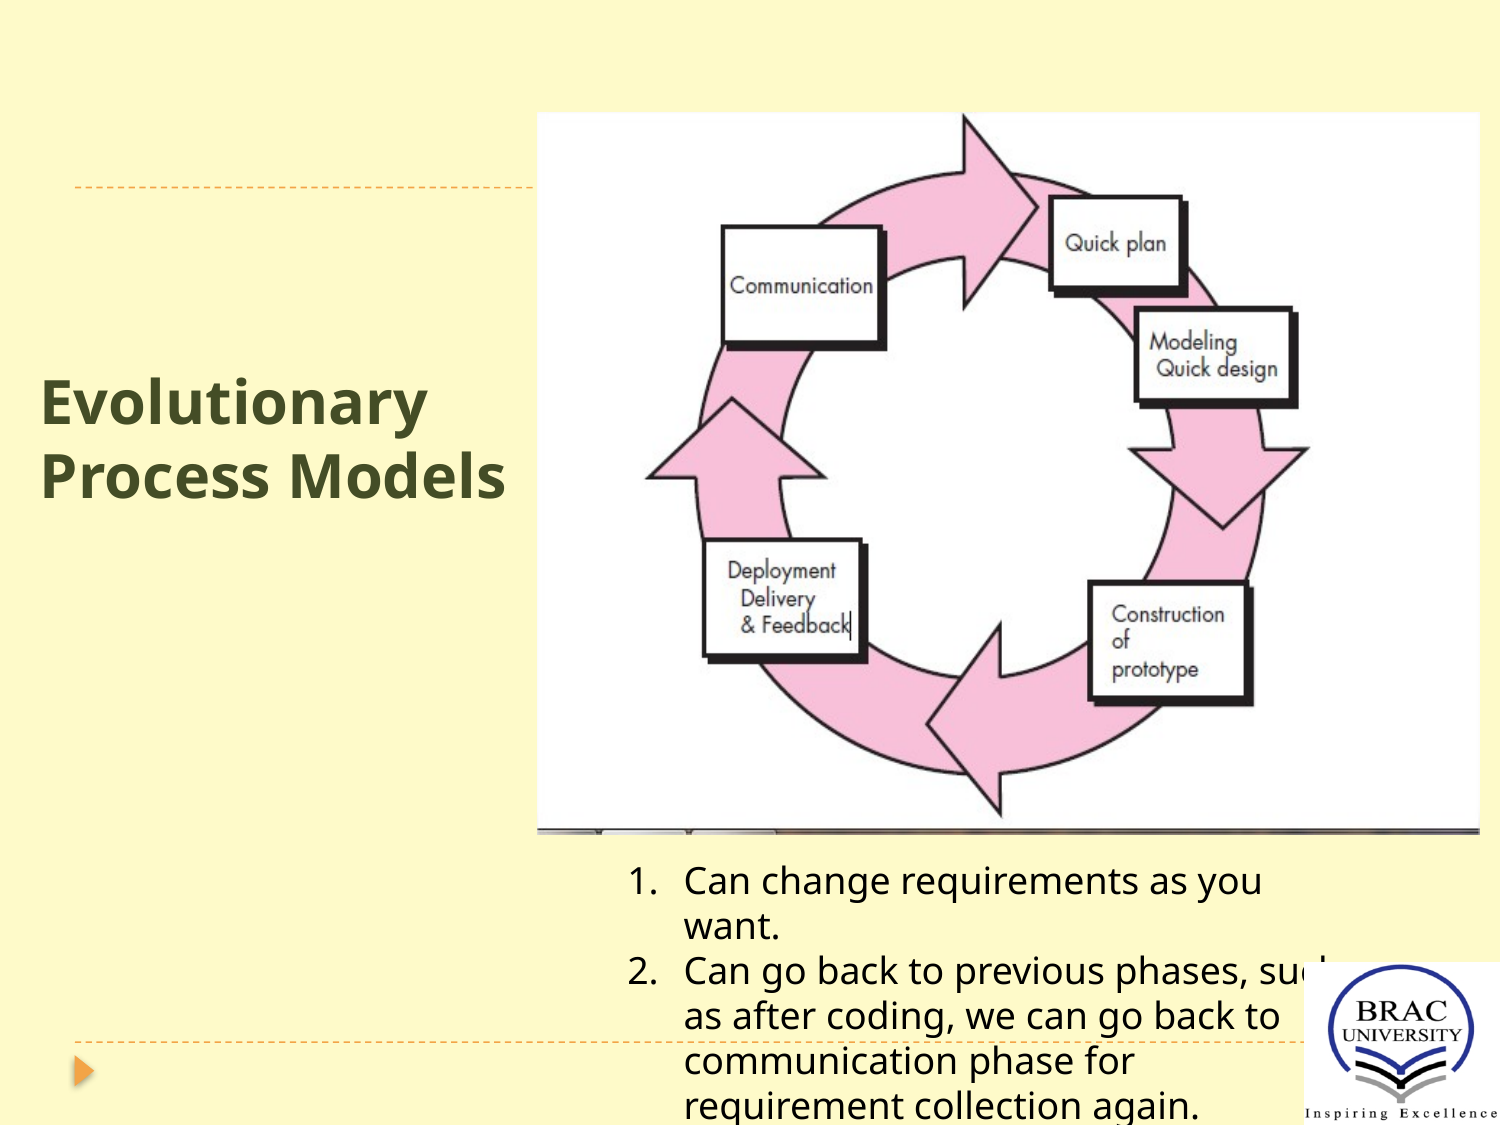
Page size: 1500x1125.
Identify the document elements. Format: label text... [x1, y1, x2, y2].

text_box Can change requirements as you want. Can go back to previous phases, such as after coding, we can go back to communication phase for requirement collection again. [612, 849, 1375, 1125]
picture [1304, 962, 1500, 1125]
title Evolutionary Process Models [24, 355, 531, 518]
picture [537, 112, 1480, 835]
